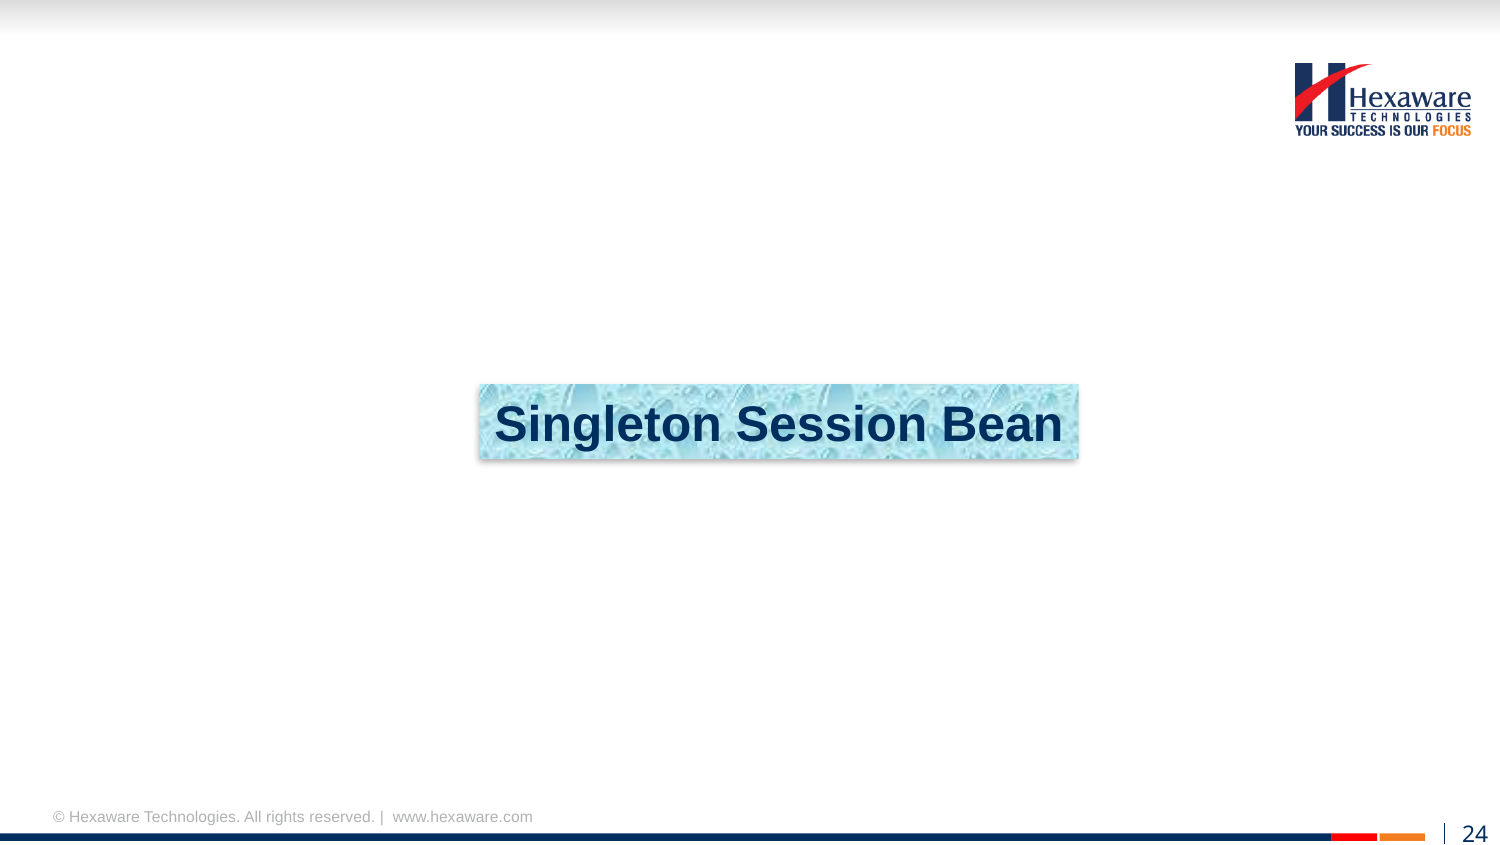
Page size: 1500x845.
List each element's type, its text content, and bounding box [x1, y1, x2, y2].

text_box Singleton Session Bean [479, 384, 1079, 459]
picture [1295, 63, 1471, 136]
